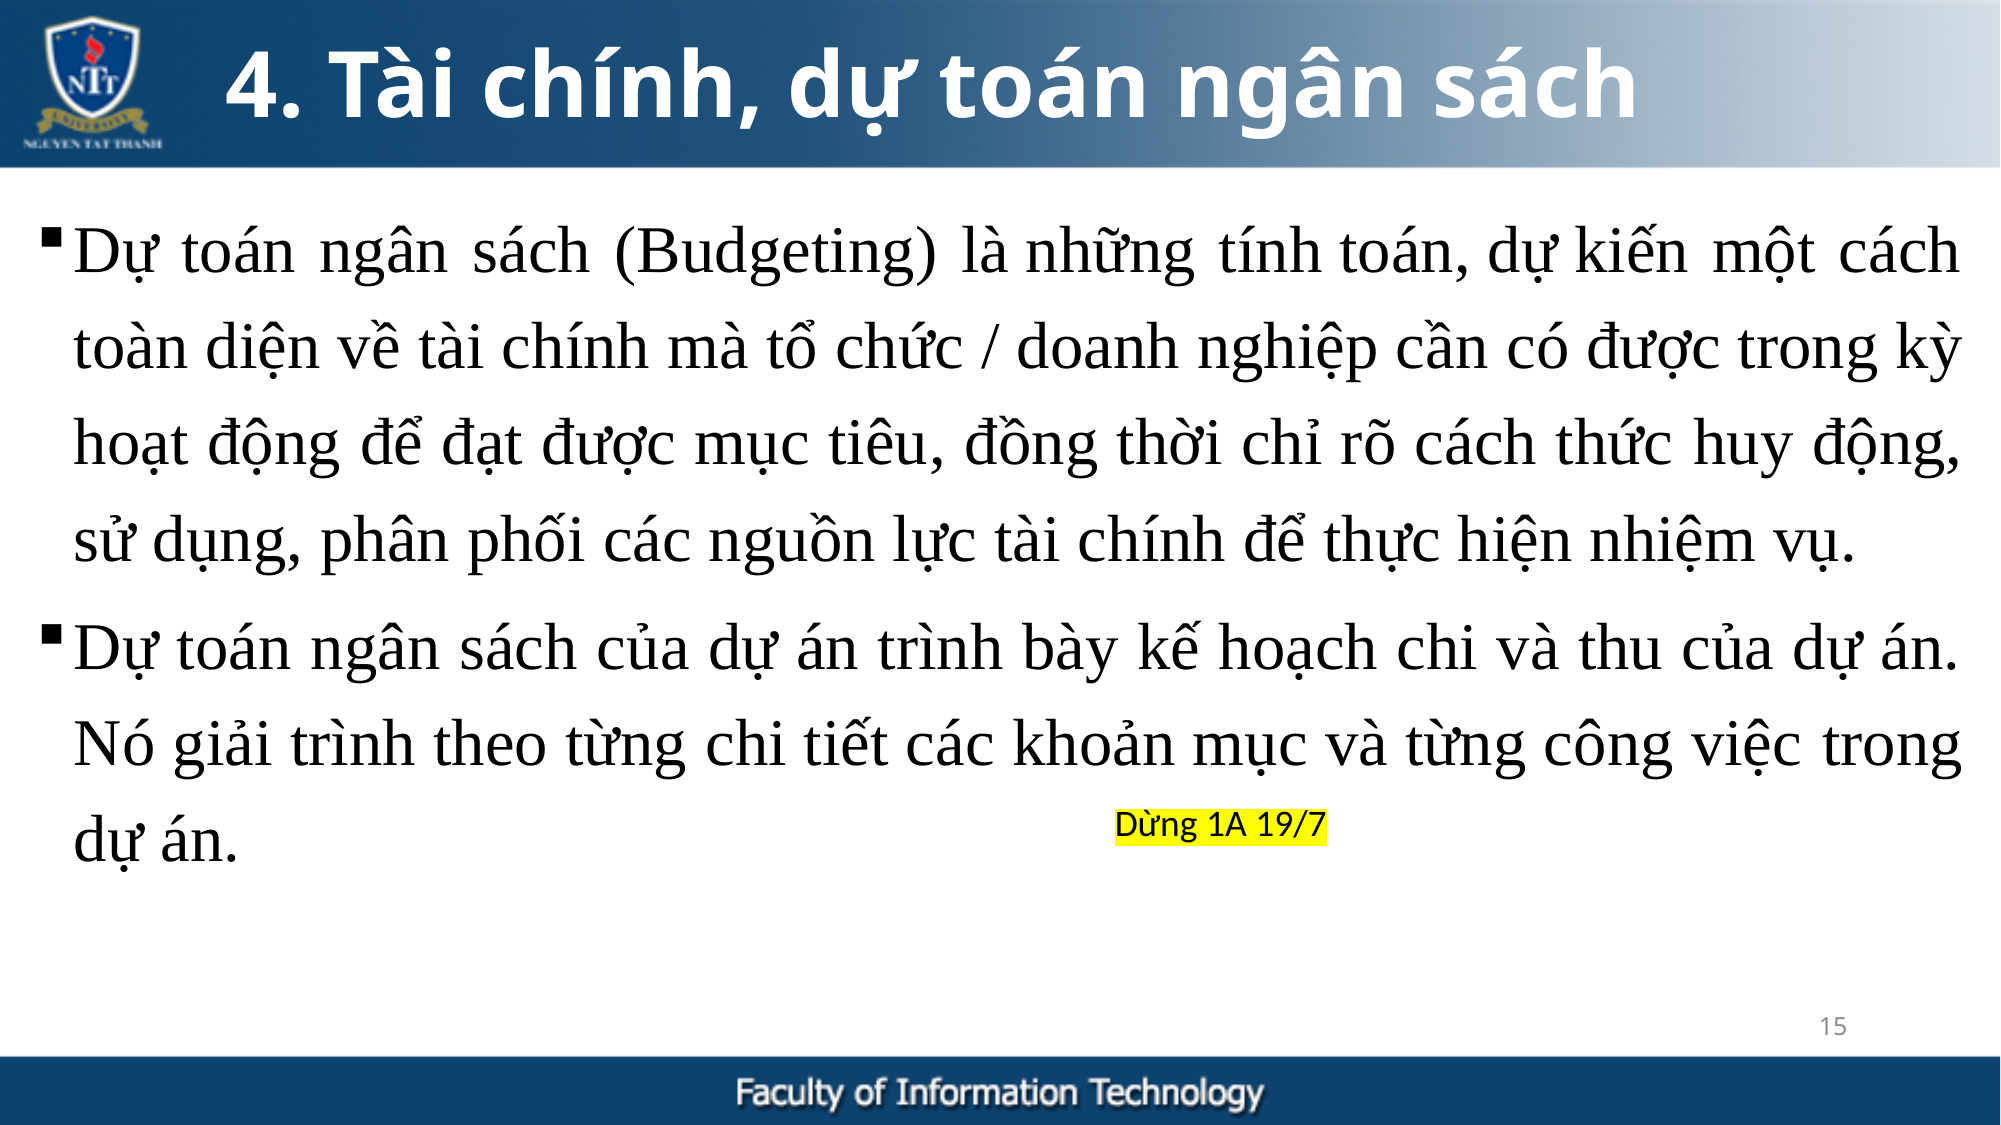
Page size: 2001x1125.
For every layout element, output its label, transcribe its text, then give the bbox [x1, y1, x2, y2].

picture [0, 0, 2001, 1125]
text_box Dừng 1A 19/7 [1099, 791, 1429, 852]
list Dự toán ngân sách (Budgeting) là những tính toán, dự kiến một cách toàn diện về tài chính mà tổ chức / doanh nghiệp cần có được trong kỳ hoạt động để đạt được mục tiêu, đồng thời chỉ rõ cách thức huy động, sử dụng, phân phối các nguồn lực tài chính để thực hiện nhiệm vụ. Dự toán ngân sách của dự án trình bày kế hoạch chi và thu của dự án. Nó giải trình theo từng chi tiết các khoản mục và từng công việc trong dự án. [21, 182, 1979, 1048]
slide_number 15 [1412, 997, 1863, 1058]
title 4. Tài chính, dự toán ngân sách [210, 4, 2000, 171]
